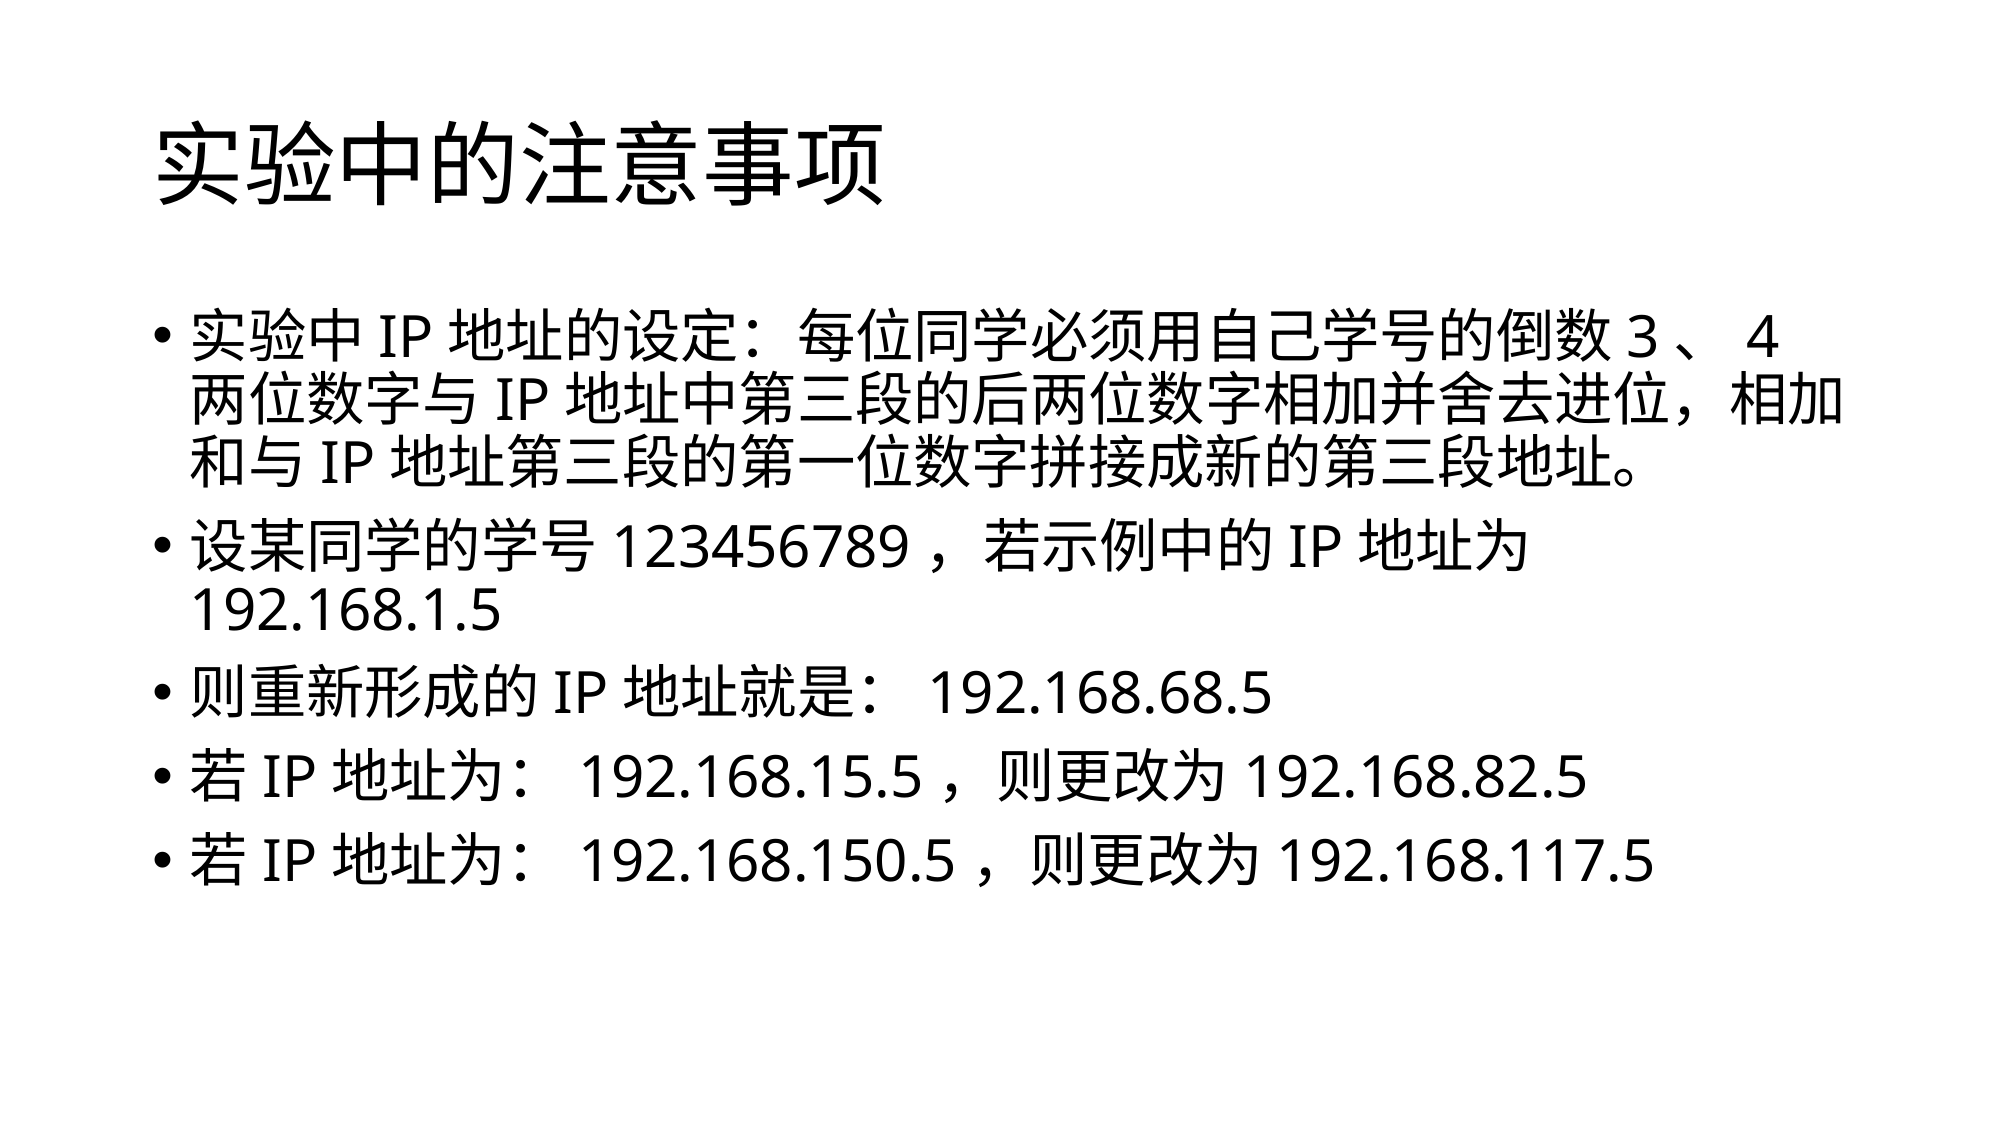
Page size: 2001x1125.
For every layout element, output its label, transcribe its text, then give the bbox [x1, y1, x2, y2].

list 实验中IP地址的设定：每位同学必须用自己学号的倒数3、4两位数字与IP地址中第三段的后两位数字相加并舍去进位，相加和与IP地址第三段的第一位数字拼接成新的第三段地址。 设某同学的学号123456789，若示例中的IP地址为192.168.1.5 则重新形成的IP地址就是：192.168.68.5 若IP地址为：192.168.15.5，则更改为192.168.82.5 若IP地址为：192.168.150.5，则更改为192.168.117.5 [137, 299, 1863, 1014]
title 实验中的注意事项 [137, 59, 1863, 278]
